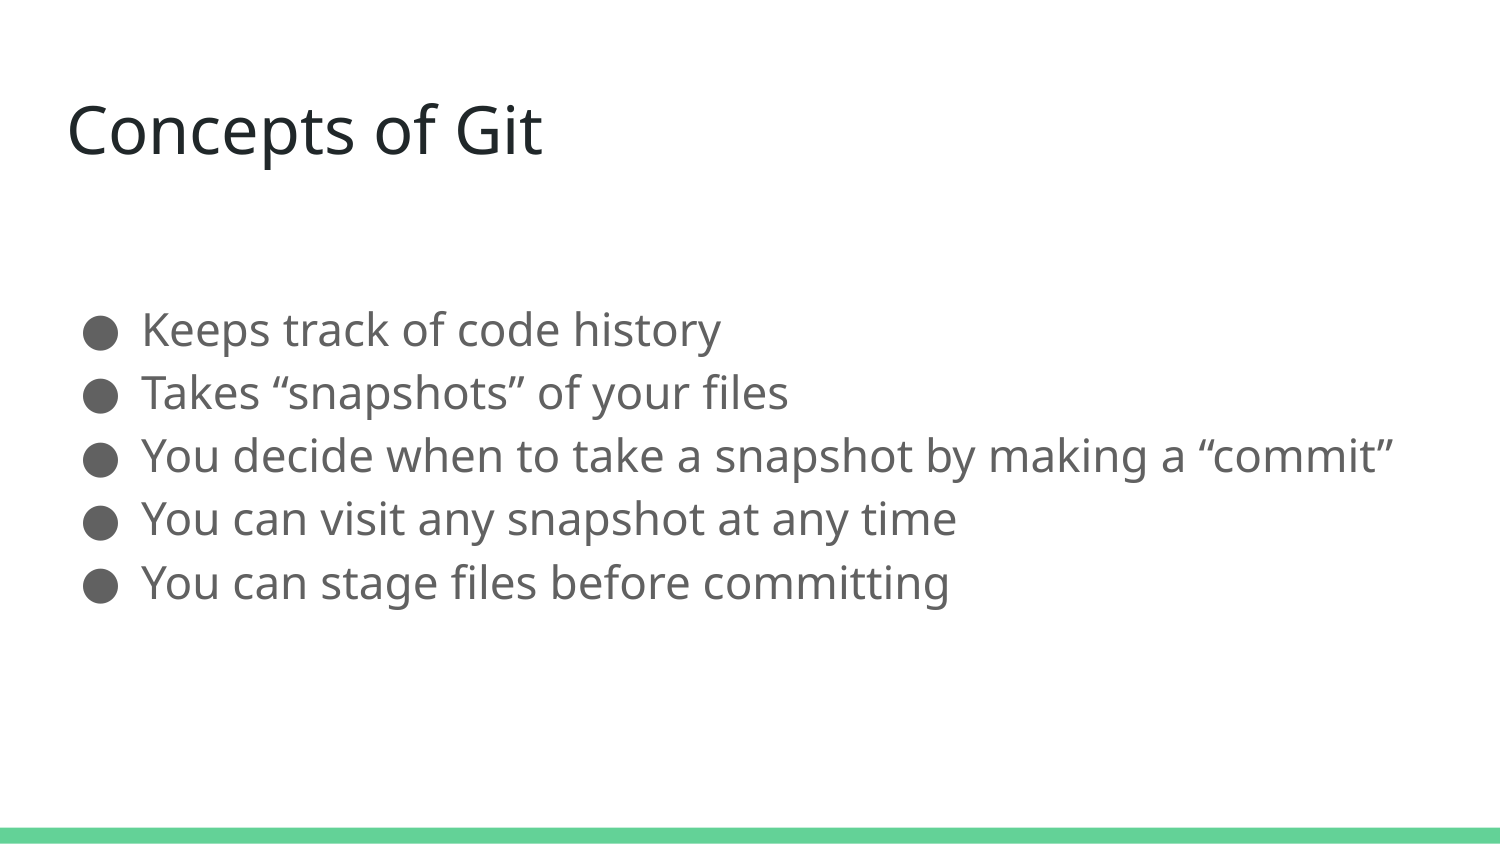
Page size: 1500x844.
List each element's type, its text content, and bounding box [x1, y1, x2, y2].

list Keeps track of code history Takes “snapshots” of your files You decide when to take a snapshot by making a “commit” You can visit any snapshot at any time You can stage files before committing [51, 189, 1449, 750]
title Concepts of Git [51, 72, 1449, 167]
